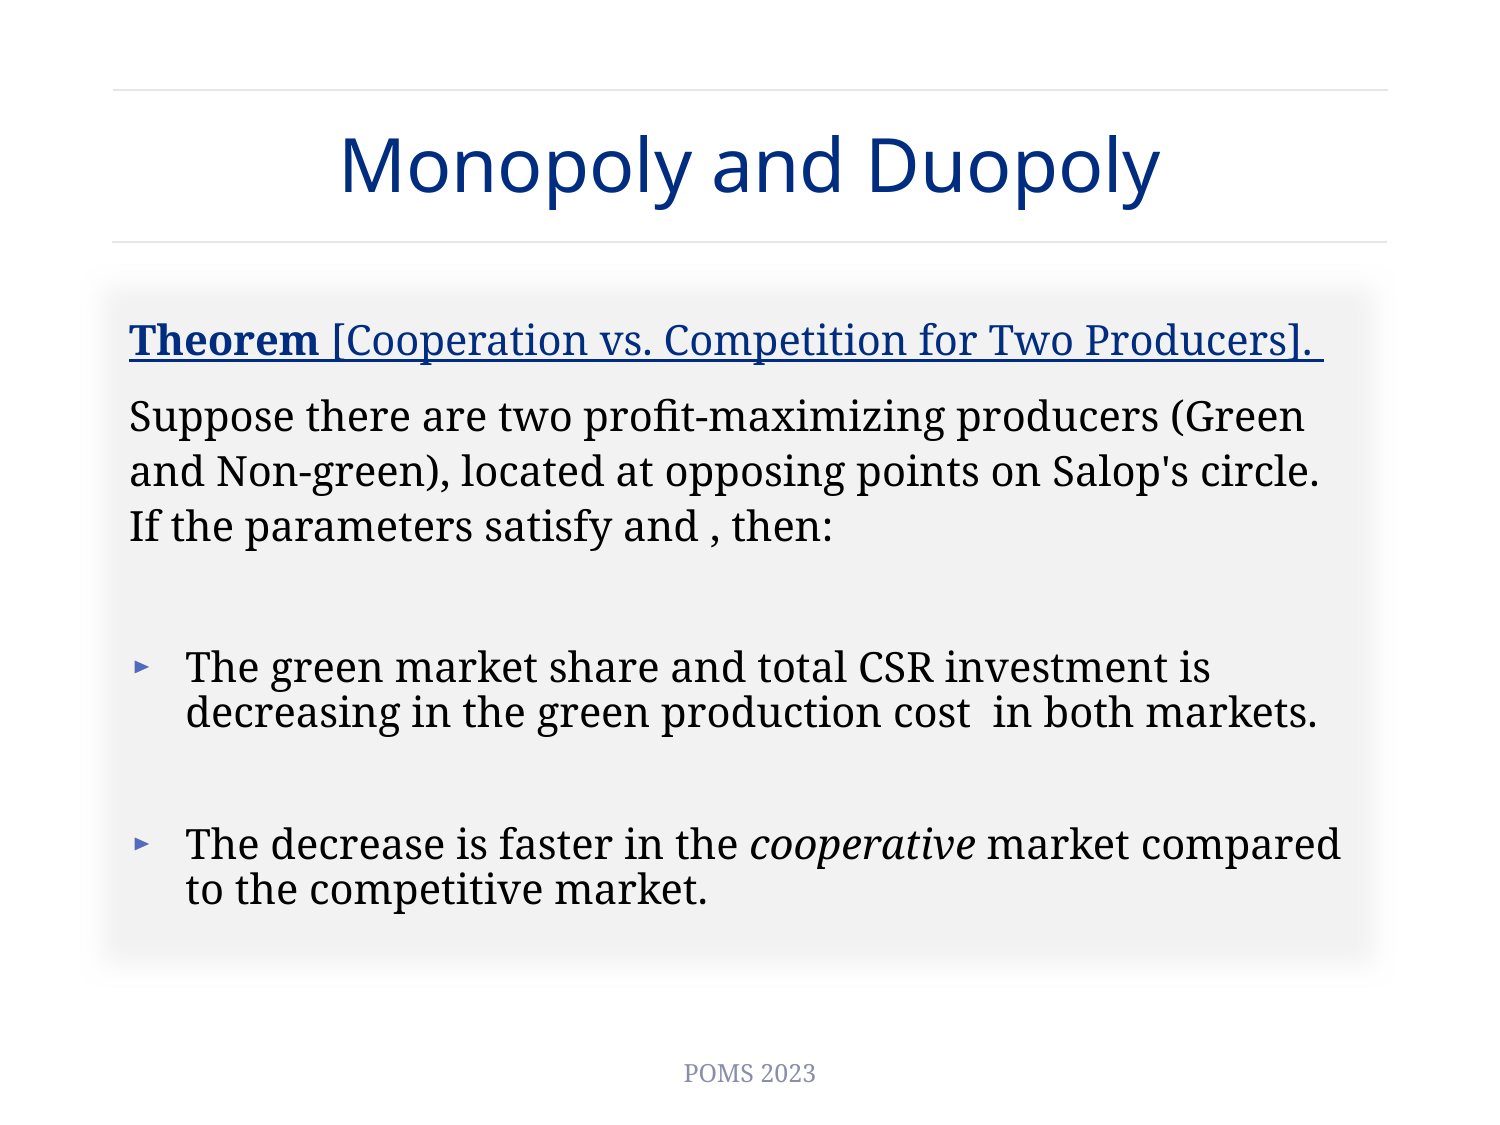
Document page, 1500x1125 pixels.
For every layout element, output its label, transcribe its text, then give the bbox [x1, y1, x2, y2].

footer POMS 2023 [440, 1042, 1060, 1103]
picture [129, 652, 161, 682]
title Monopoly and Duopoly [103, 59, 1397, 278]
picture [129, 829, 161, 859]
text_box [122, 306, 1355, 945]
